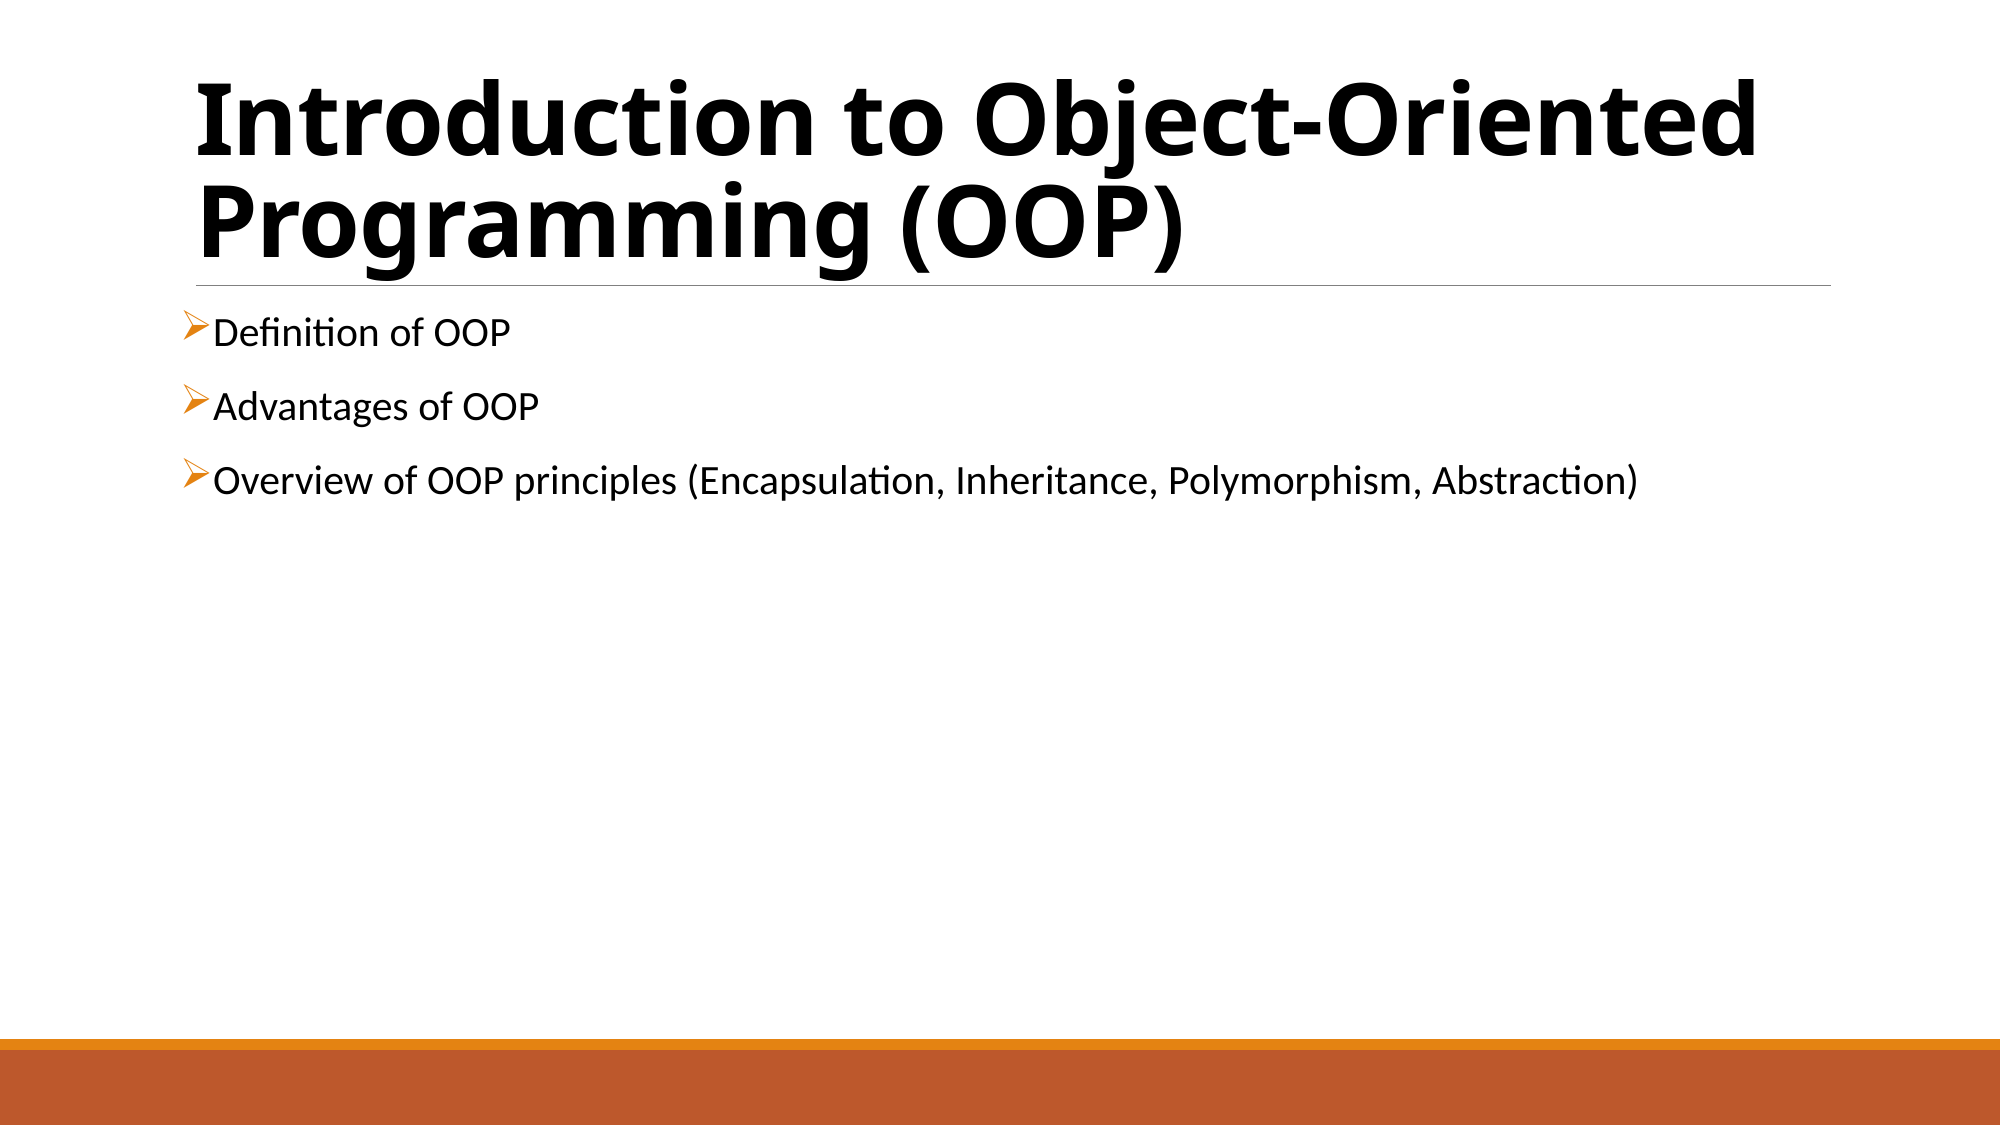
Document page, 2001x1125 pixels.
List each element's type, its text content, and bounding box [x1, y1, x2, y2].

title Introduction to Object-Oriented Programming (OOP) [180, 47, 1830, 285]
list Definition of OOP Advantages of OOP Overview of OOP principles (Encapsulation, Inheritance, Polymorphism, Abstraction) [180, 302, 1830, 963]
